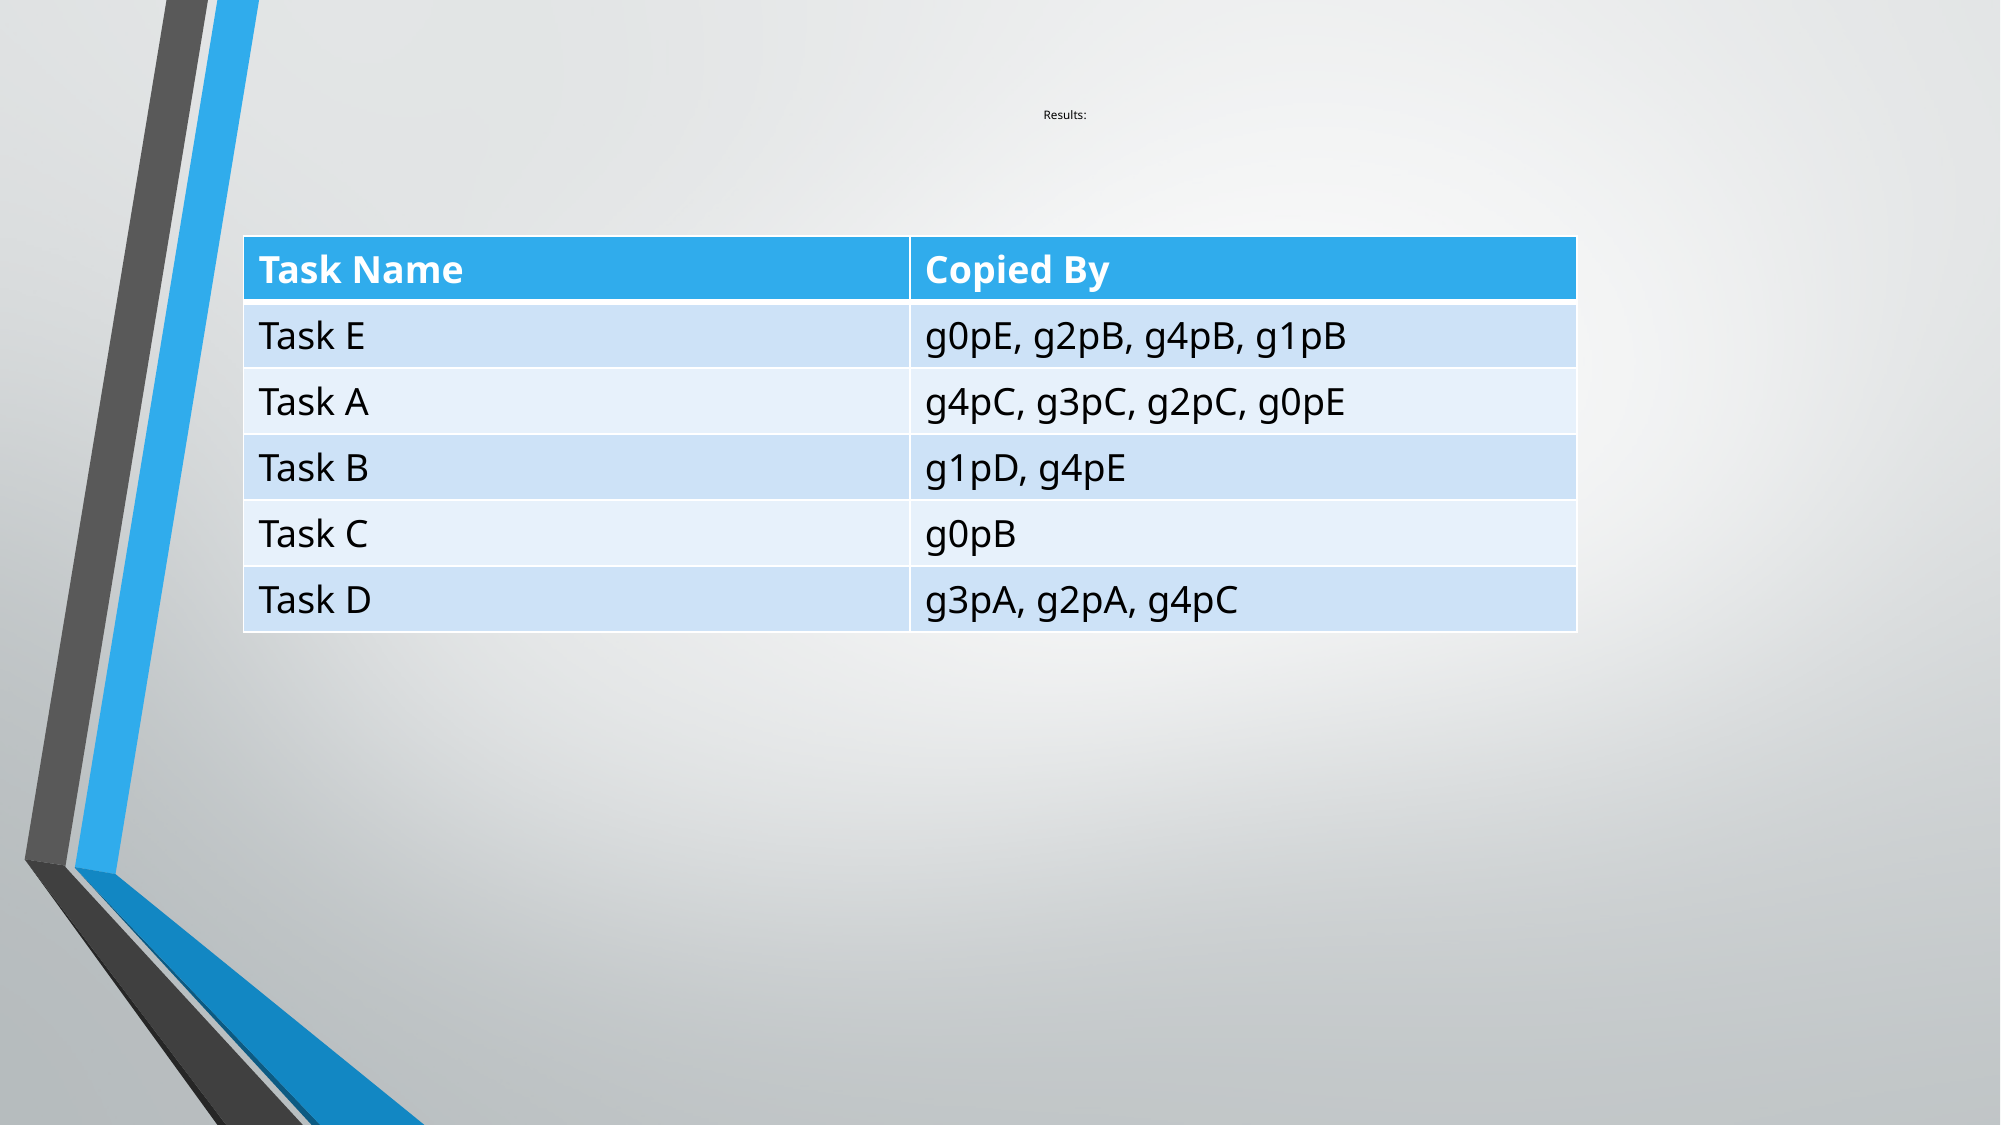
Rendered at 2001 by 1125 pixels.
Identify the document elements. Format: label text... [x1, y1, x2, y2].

table_cell Task C [244, 501, 909, 565]
table_header Task Name [244, 237, 909, 299]
table_cell g1pD, g4pE [911, 435, 1576, 499]
table_cell Task B [244, 435, 909, 499]
table_cell Task D [244, 567, 909, 631]
table_cell g3pA, g2pA, g4pC [911, 567, 1576, 631]
table_cell Task A [244, 369, 909, 433]
table_cell g0pE, g2pB, g4pB, g1pB [911, 305, 1576, 367]
table_cell g0pB [911, 501, 1576, 565]
table_cell Task E [244, 305, 909, 367]
table_header Copied By [911, 237, 1576, 299]
title Results: [243, 99, 1887, 145]
table_cell g4pC, g3pC, g2pC, g0pE [911, 369, 1576, 433]
